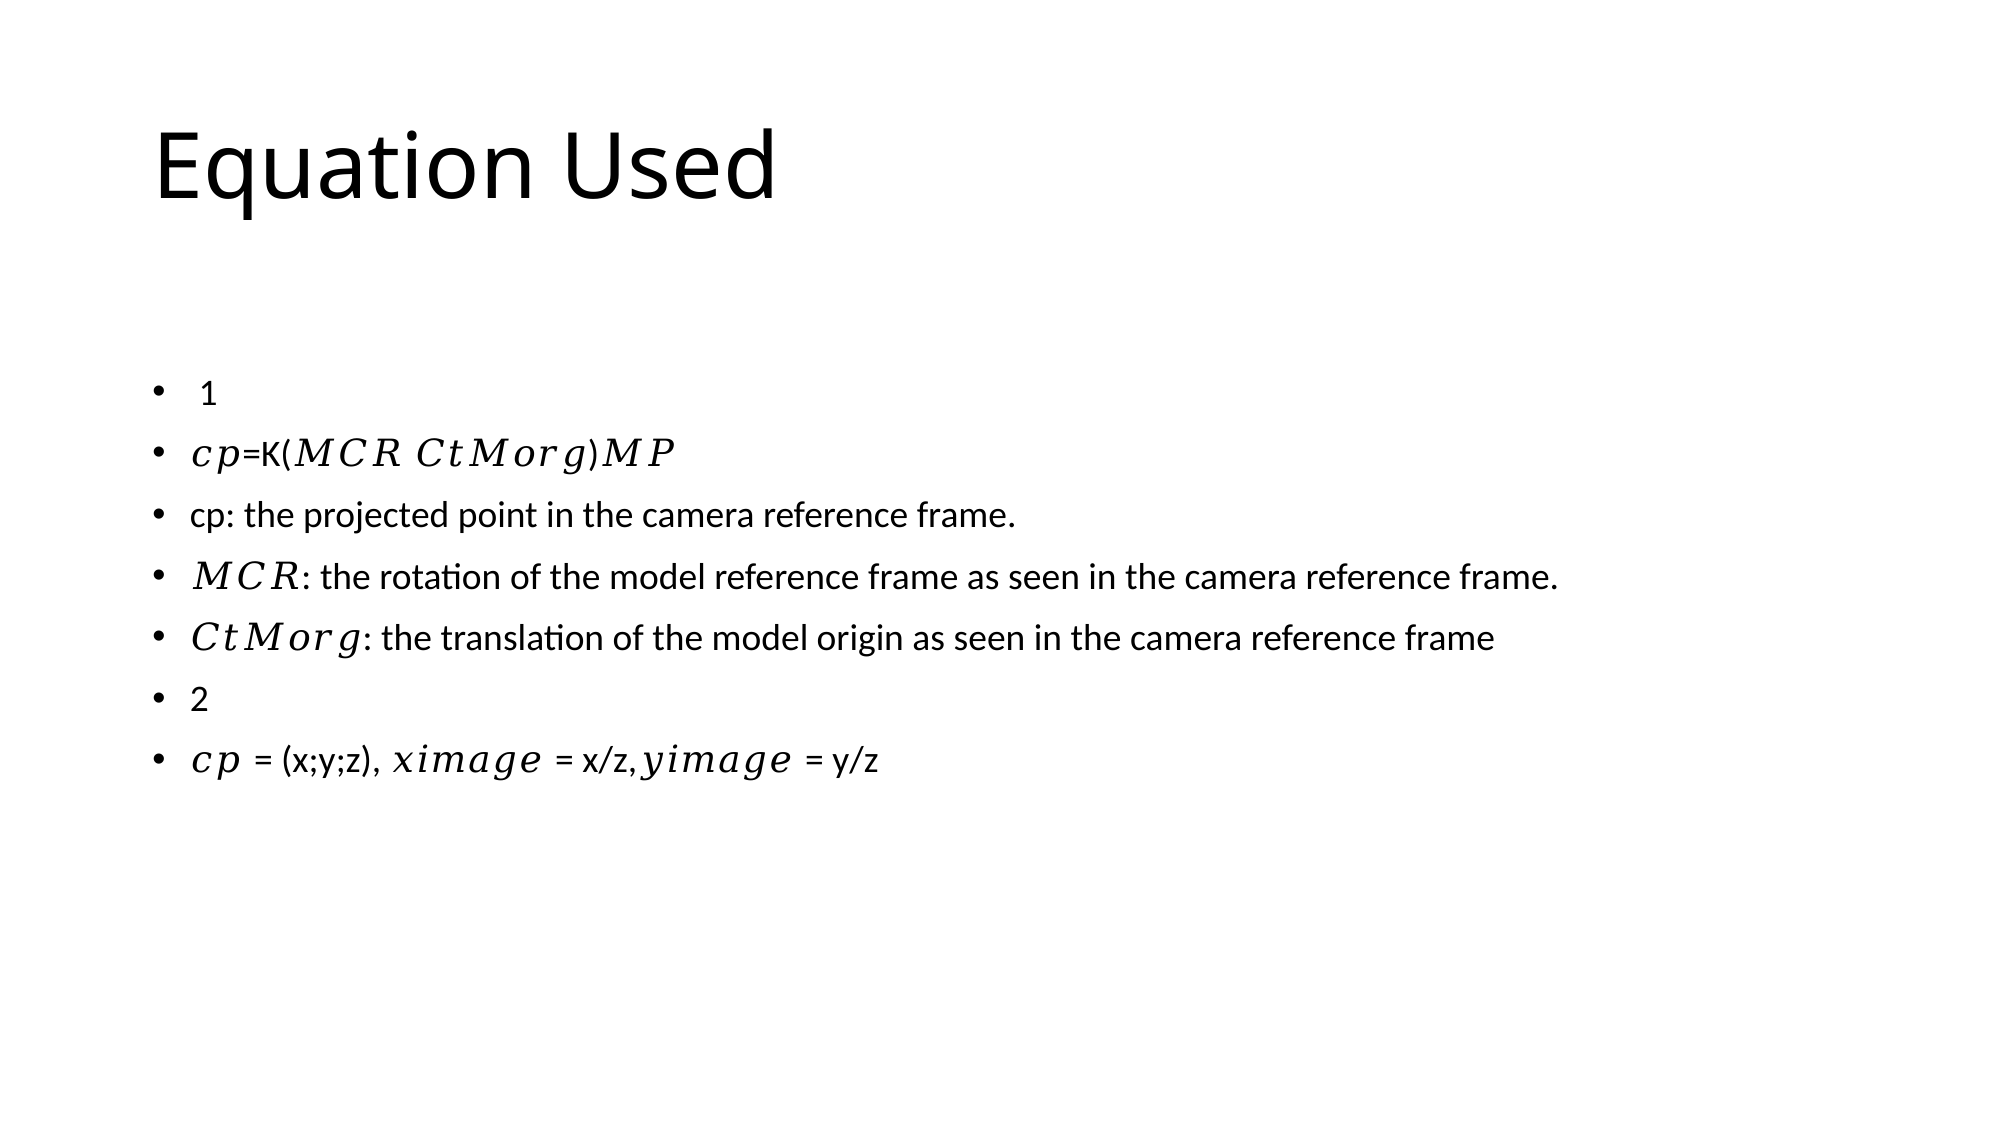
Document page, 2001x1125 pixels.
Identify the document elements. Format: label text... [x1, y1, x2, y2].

list 1 𝑐𝑝=K(𝑀𝐶𝑅 𝐶𝑡𝑀𝑜𝑟𝑔)𝑀𝑃 cp: the projected point in the camera reference frame. 𝑀𝐶𝑅: the rotation of the model reference frame as seen in the camera reference frame. 𝐶𝑡𝑀𝑜𝑟𝑔: the translation of the model origin as seen in the camera reference frame 2 𝑐𝑝 = (x;y;z), 𝑥𝑖𝑚𝑎𝑔𝑒 = x/z,𝑦𝑖𝑚𝑎𝑔𝑒 = y/z [137, 299, 1863, 1014]
title Equation Used [137, 59, 1863, 278]
